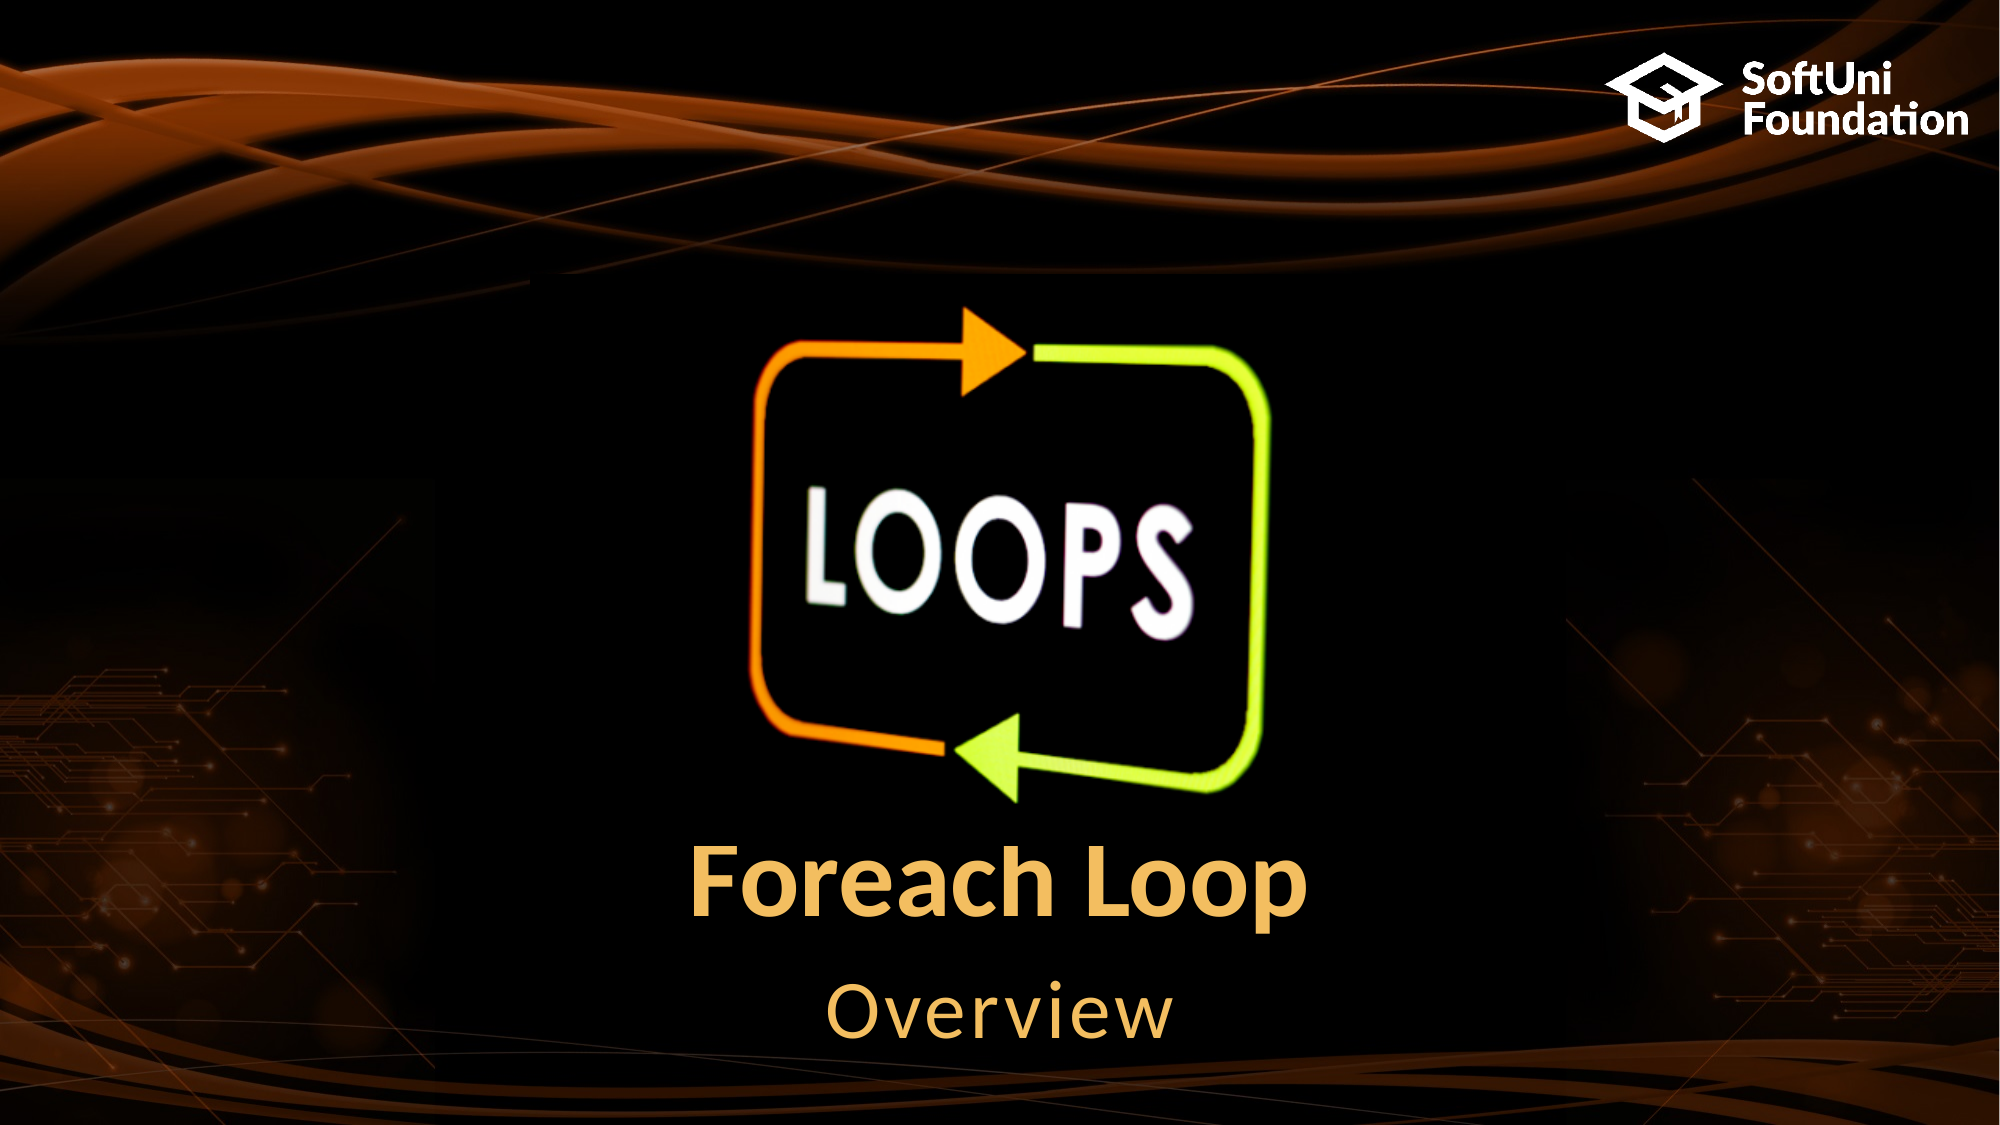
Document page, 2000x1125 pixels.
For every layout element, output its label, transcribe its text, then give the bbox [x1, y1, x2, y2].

picture [0, 0, 2000, 1125]
title Foreach Loop [149, 812, 1850, 944]
list Overview [149, 944, 1850, 1062]
